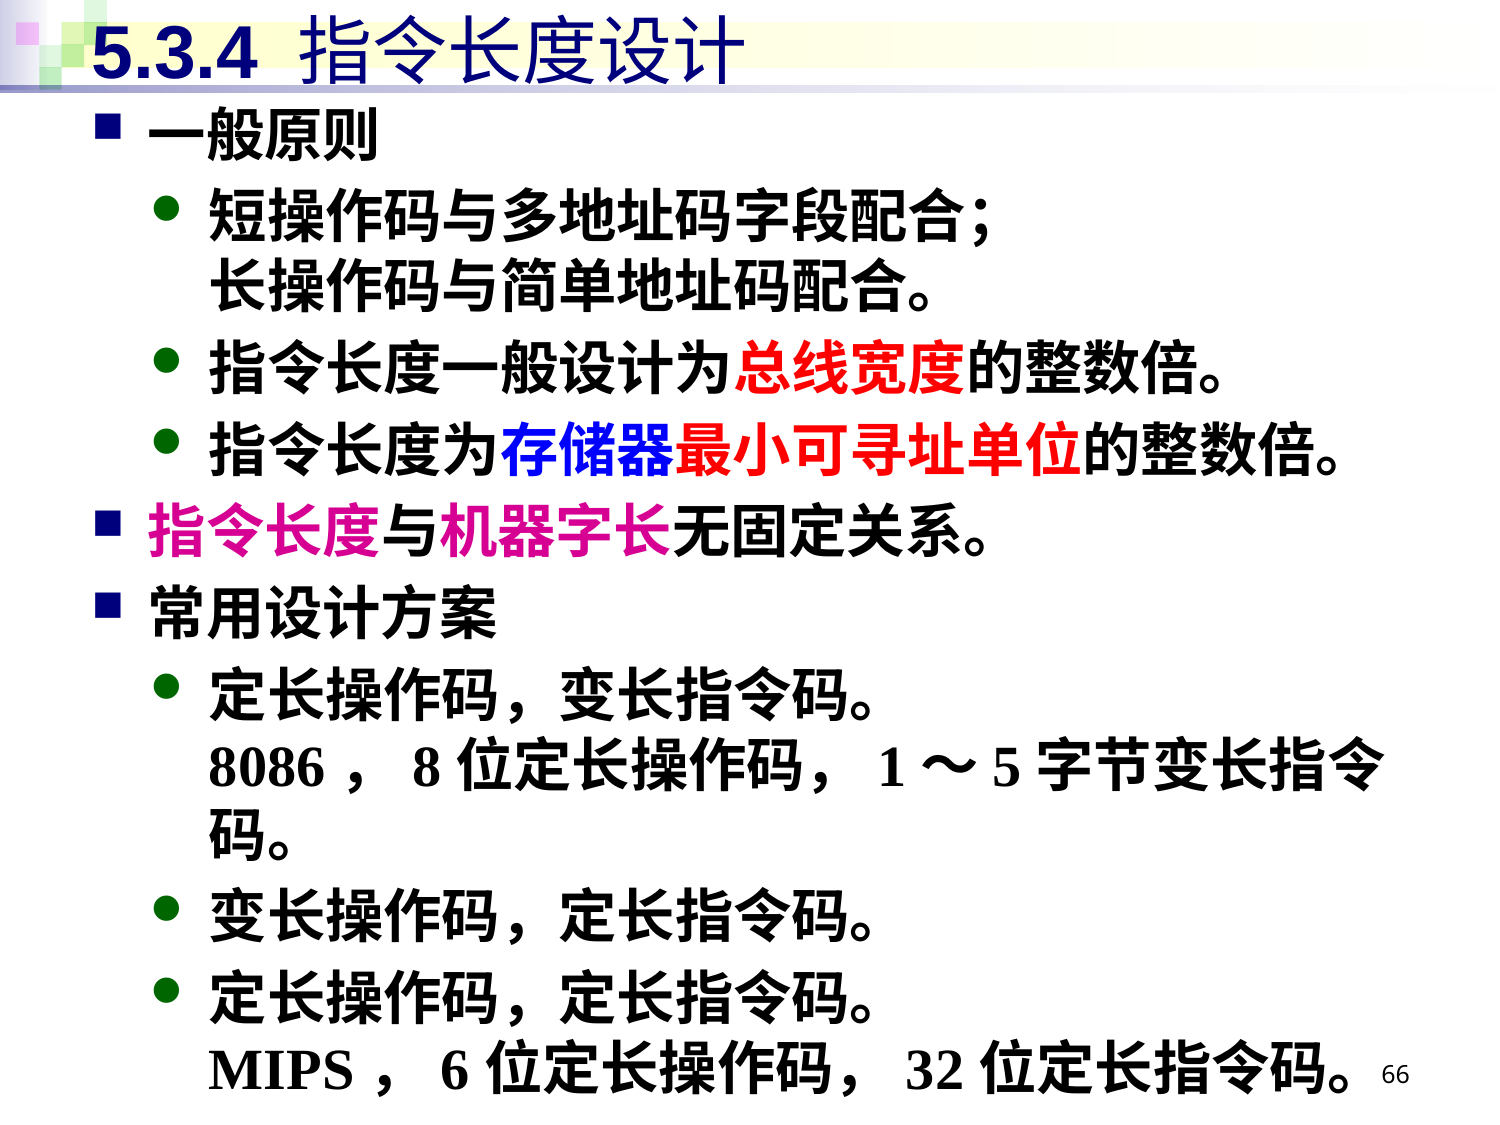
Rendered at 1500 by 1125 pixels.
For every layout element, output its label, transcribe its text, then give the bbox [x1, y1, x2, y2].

slide_number 66 [1074, 1024, 1426, 1101]
list 一般原则 短操作码与多地址码字段配合； 长操作码与简单地址码配合。 指令长度一般设计为总线宽度的整数倍。 指令长度为存储器最小可寻址单位的整数倍。 指令长度与机器字长无固定关系。 常用设计方案 定长操作码，变长指令码。 8086，8位定长操作码，1～5字节变长指令码。 变长操作码，定长指令码。 定长操作码，定长指令码。 MIPS，6位定长操作码，32位定长指令码。 [76, 89, 1471, 1107]
title 5.3.4 指令长度设计 [76, 0, 1483, 103]
